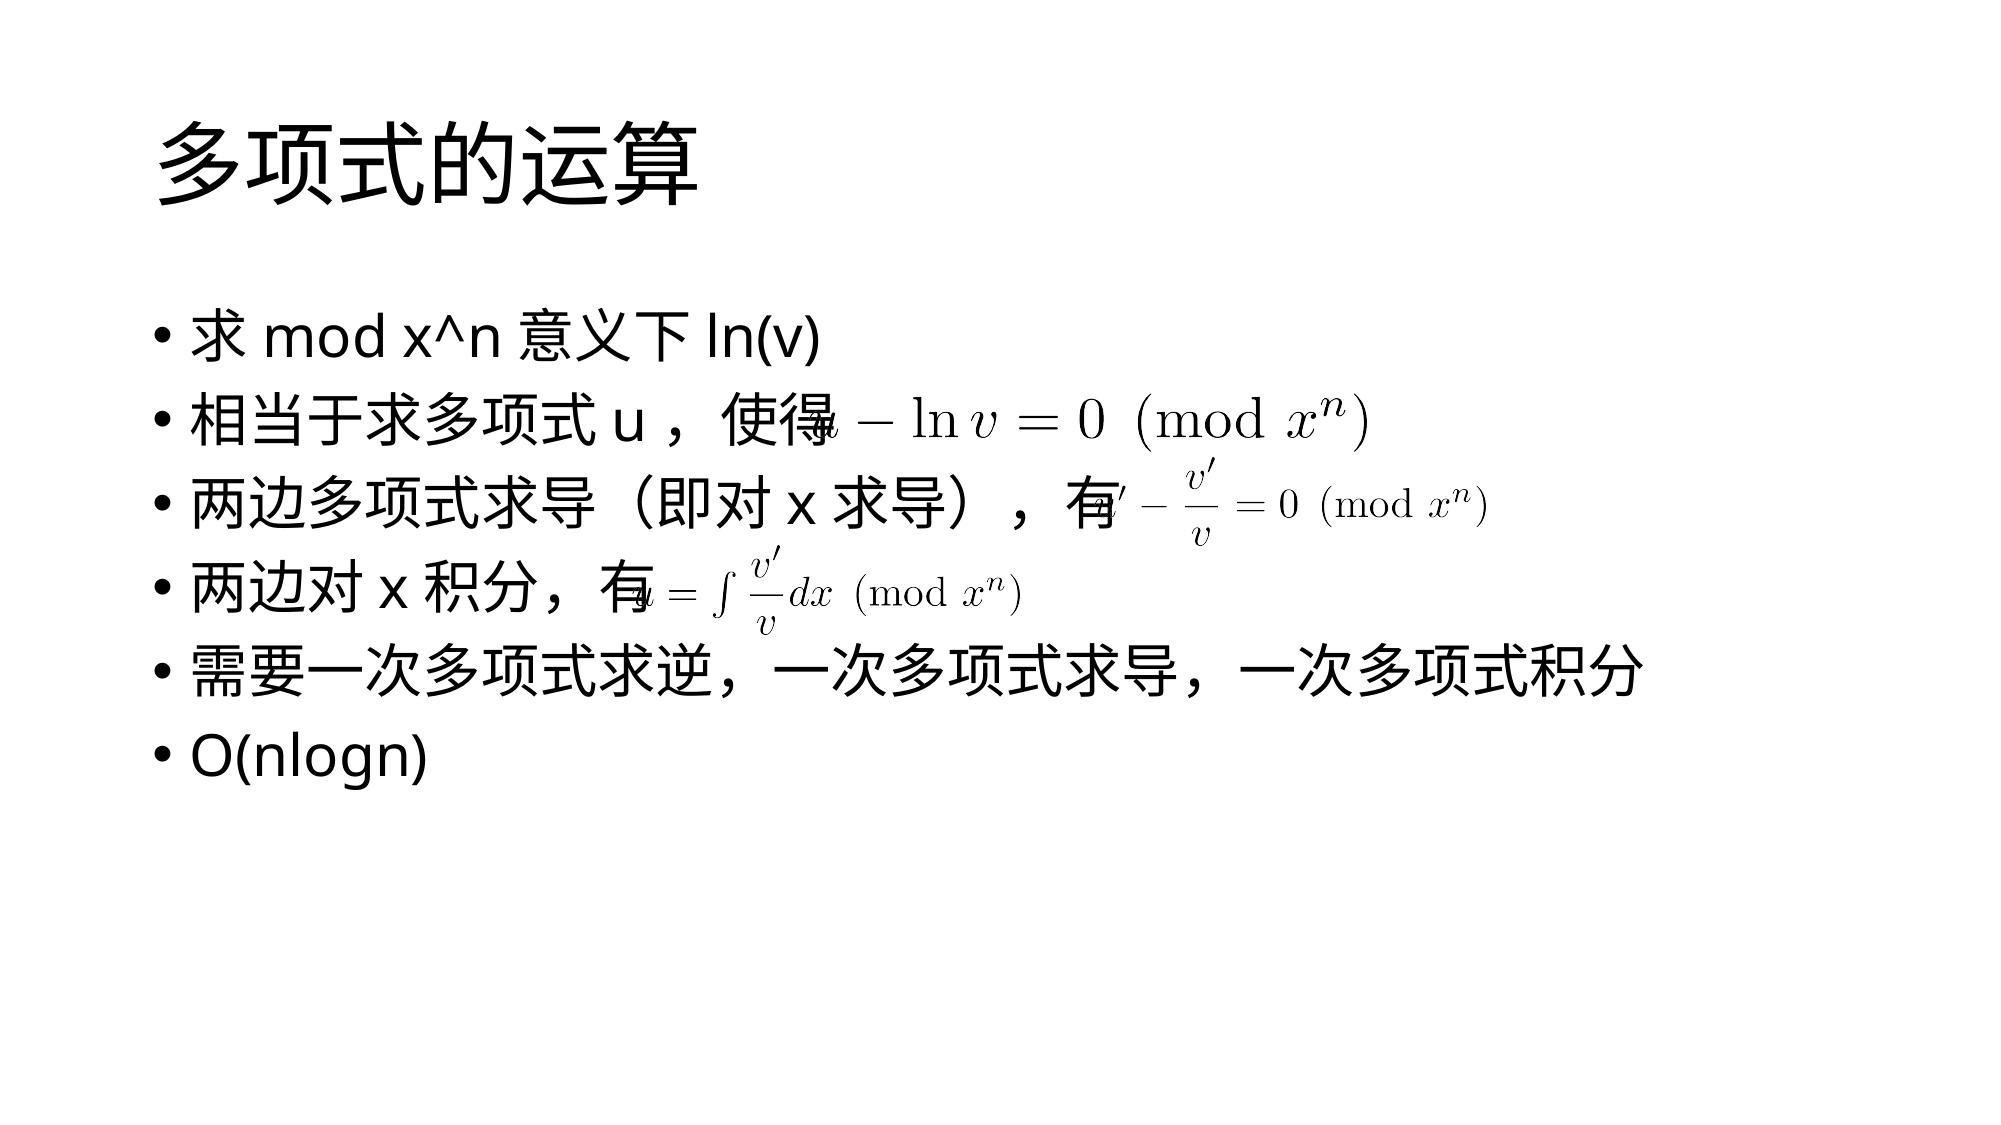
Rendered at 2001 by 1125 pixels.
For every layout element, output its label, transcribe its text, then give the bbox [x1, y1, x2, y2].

picture [1094, 457, 1486, 546]
picture [808, 393, 1367, 452]
list 求mod x^n意义下ln(v) 相当于求多项式u，使得 两边多项式求导（即对x求导），有 两边对x积分，有 需要一次多项式求逆，一次多项式求导，一次多项式积分 O(nlogn) [137, 299, 1863, 1014]
title 多项式的运算 [137, 59, 1863, 278]
picture [632, 545, 1020, 635]
